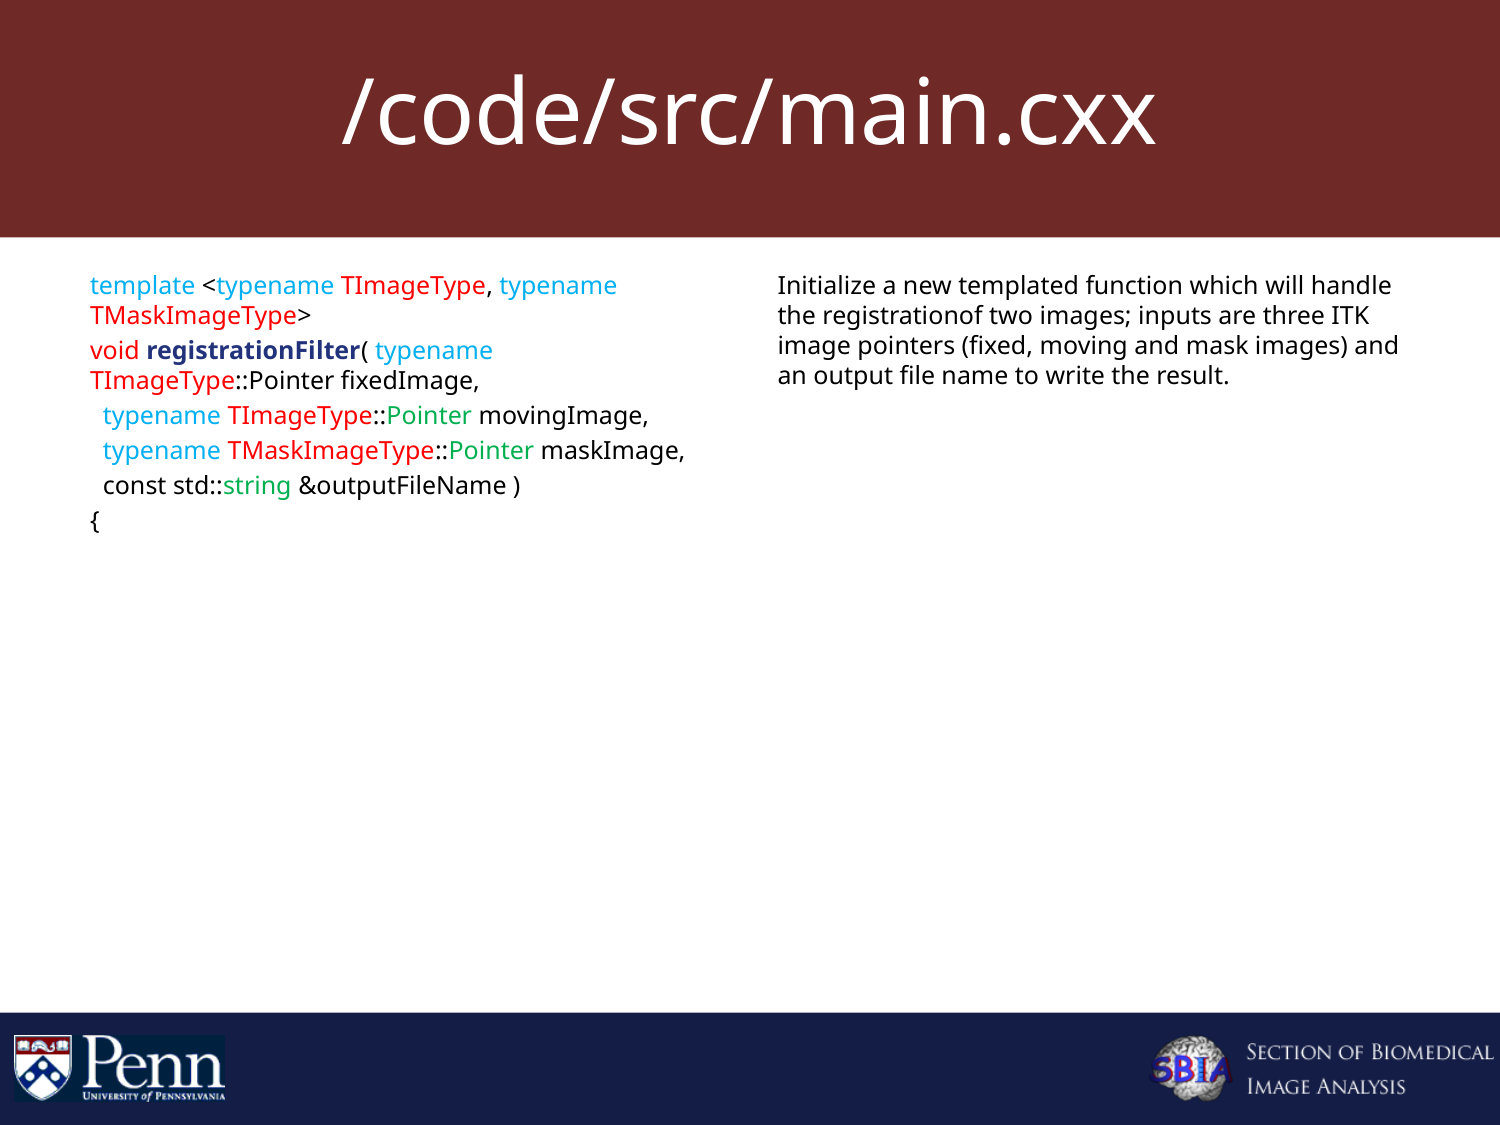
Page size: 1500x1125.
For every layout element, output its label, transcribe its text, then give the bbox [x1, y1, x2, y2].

picture [14, 1035, 225, 1102]
list template <typename TImageType, typename TMaskImageType> void registrationFilter( typename TImageType::Pointer fixedImage, typename TImageType::Pointer movingImage, typename TMaskImageType::Pointer maskImage, const std::string &outputFileName ) { typedef itk::CastImageFilter< TMaskImageType, TImageType> CastFilterType; typename CastFilterType::Pointer cast_filter = CastFilterType::New(); cast_filter->SetInput( maskImage ); cast_filter->Update(); typename TImageType::Pointer mask = cast_filter->GetOutput(); [75, 262, 738, 1013]
title /code/src/main.cxx [75, 45, 1425, 238]
list Initialize a new templated function which will handle the registrationof two images; inputs are three ITK image pointers (fixed, moving and mask images) and an output file name to write the result. [762, 262, 1425, 1013]
picture [1149, 1034, 1494, 1103]
